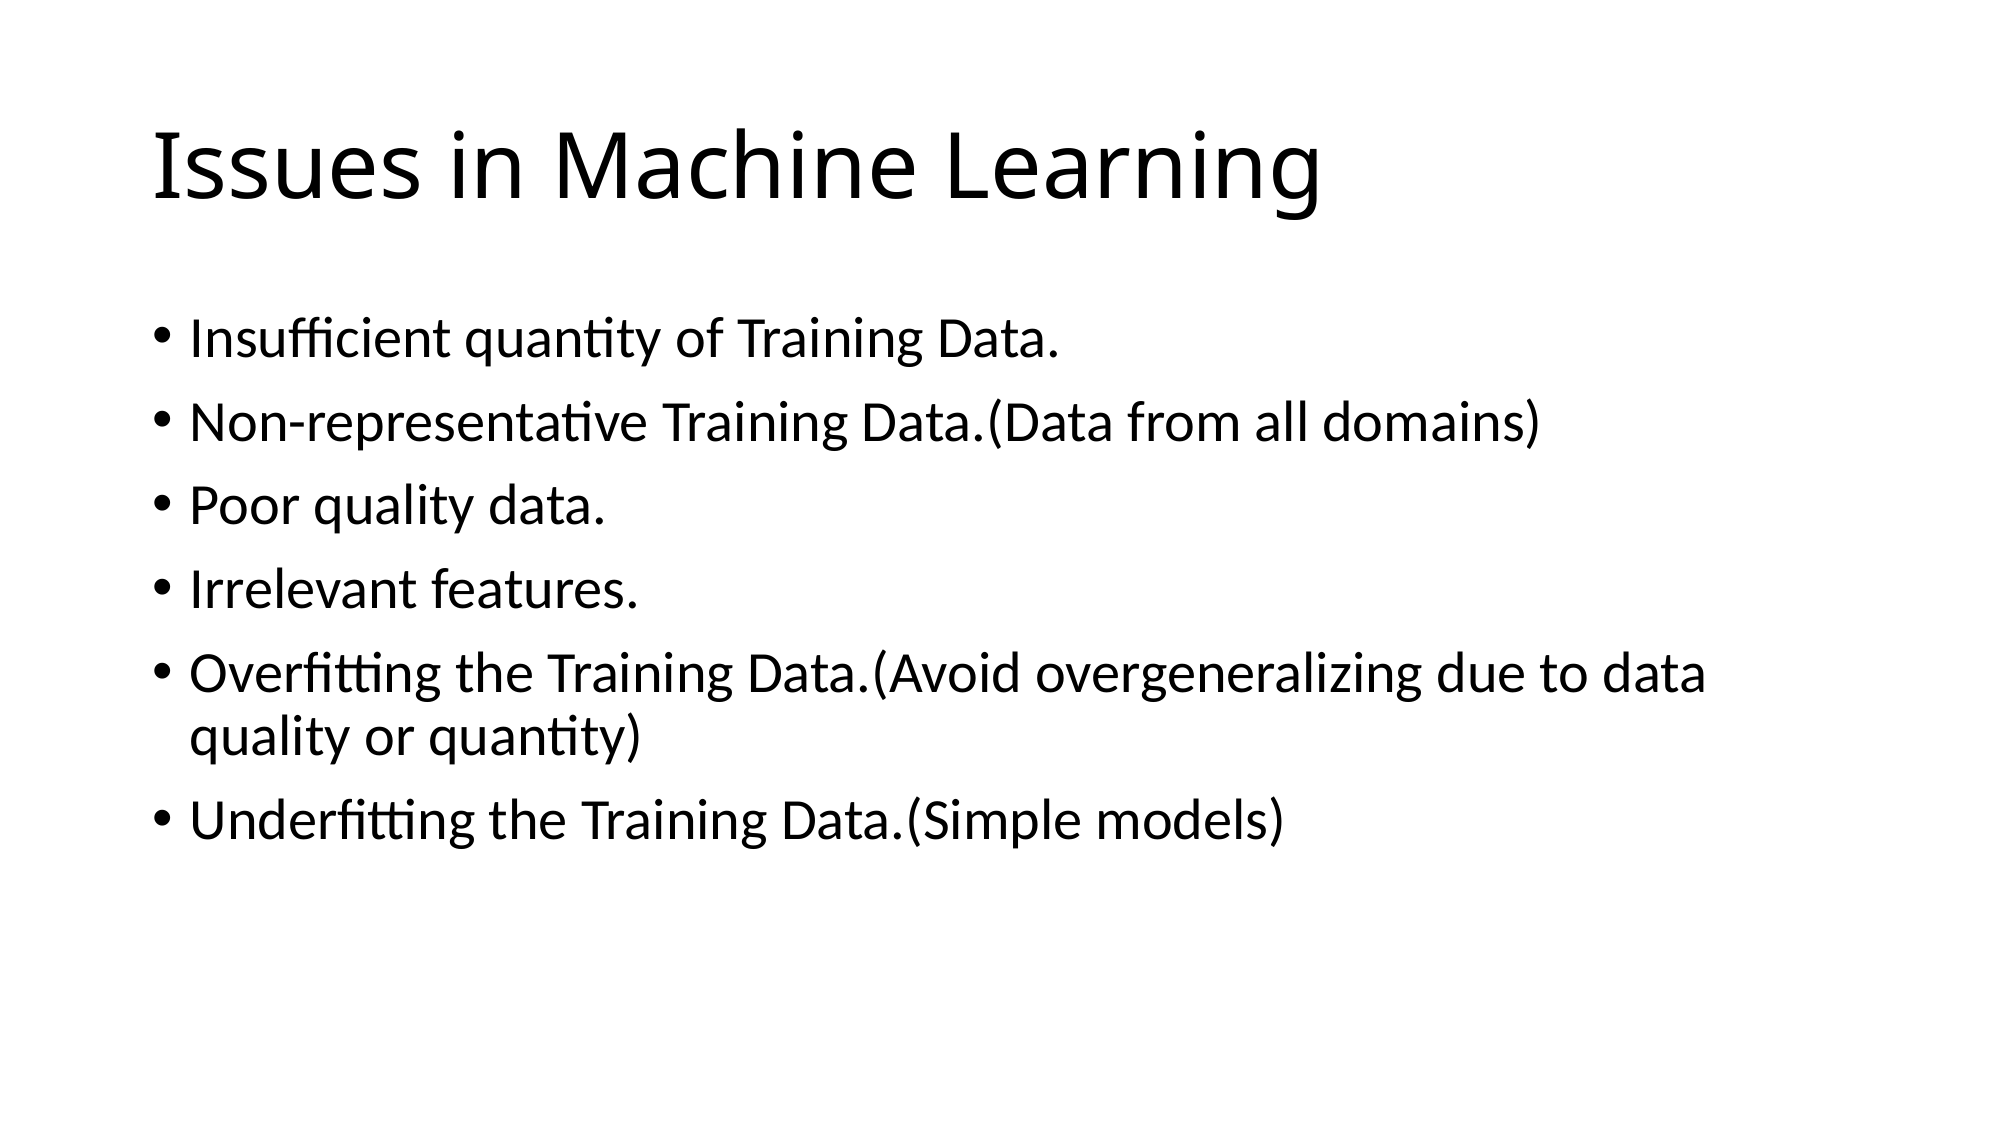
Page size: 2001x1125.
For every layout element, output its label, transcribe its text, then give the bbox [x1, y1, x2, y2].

title Issues in Machine Learning [137, 59, 1863, 278]
list Insufficient quantity of Training Data. Non-representative Training Data.(Data from all domains) Poor quality data. Irrelevant features. Overfitting the Training Data.(Avoid overgeneralizing due to data quality or quantity) Underfitting the Training Data.(Simple models) [137, 299, 1863, 1014]
